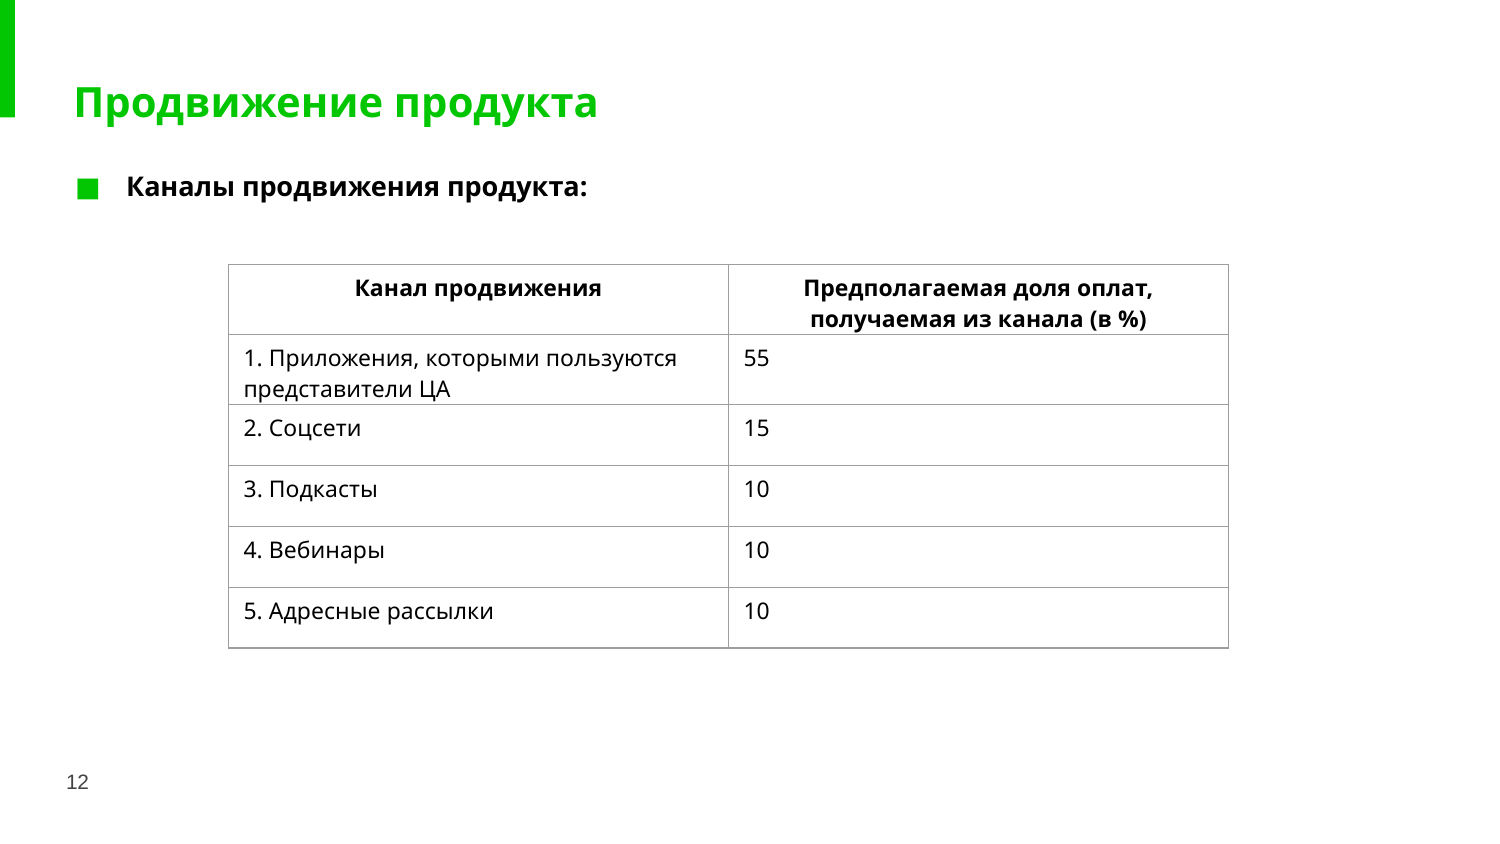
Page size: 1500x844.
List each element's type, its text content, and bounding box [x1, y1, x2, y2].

table_cell 5. Адресные рассылки [229, 588, 728, 647]
table_cell 55 [729, 335, 1228, 404]
table_cell 10 [729, 588, 1228, 647]
table_cell 10 [729, 527, 1228, 587]
slide_number 12 [51, 753, 142, 818]
table_cell 2. Соцсети [229, 405, 728, 465]
table_cell 3. Подкасты [229, 466, 728, 526]
list Каналы продвижения продукта: [36, 138, 1383, 643]
table_cell 15 [729, 405, 1228, 465]
table_cell 4. Вебинары [229, 527, 728, 587]
table_cell 10 [729, 466, 1228, 526]
table_cell 1. Приложения, которыми пользуются представители ЦА [229, 335, 728, 404]
table_header Предполагаемая доля оплат, получаемая из канала (в %) [729, 265, 1228, 334]
table_header Канал продвижения [229, 265, 728, 334]
title Продвижение продукта [58, 15, 1101, 138]
